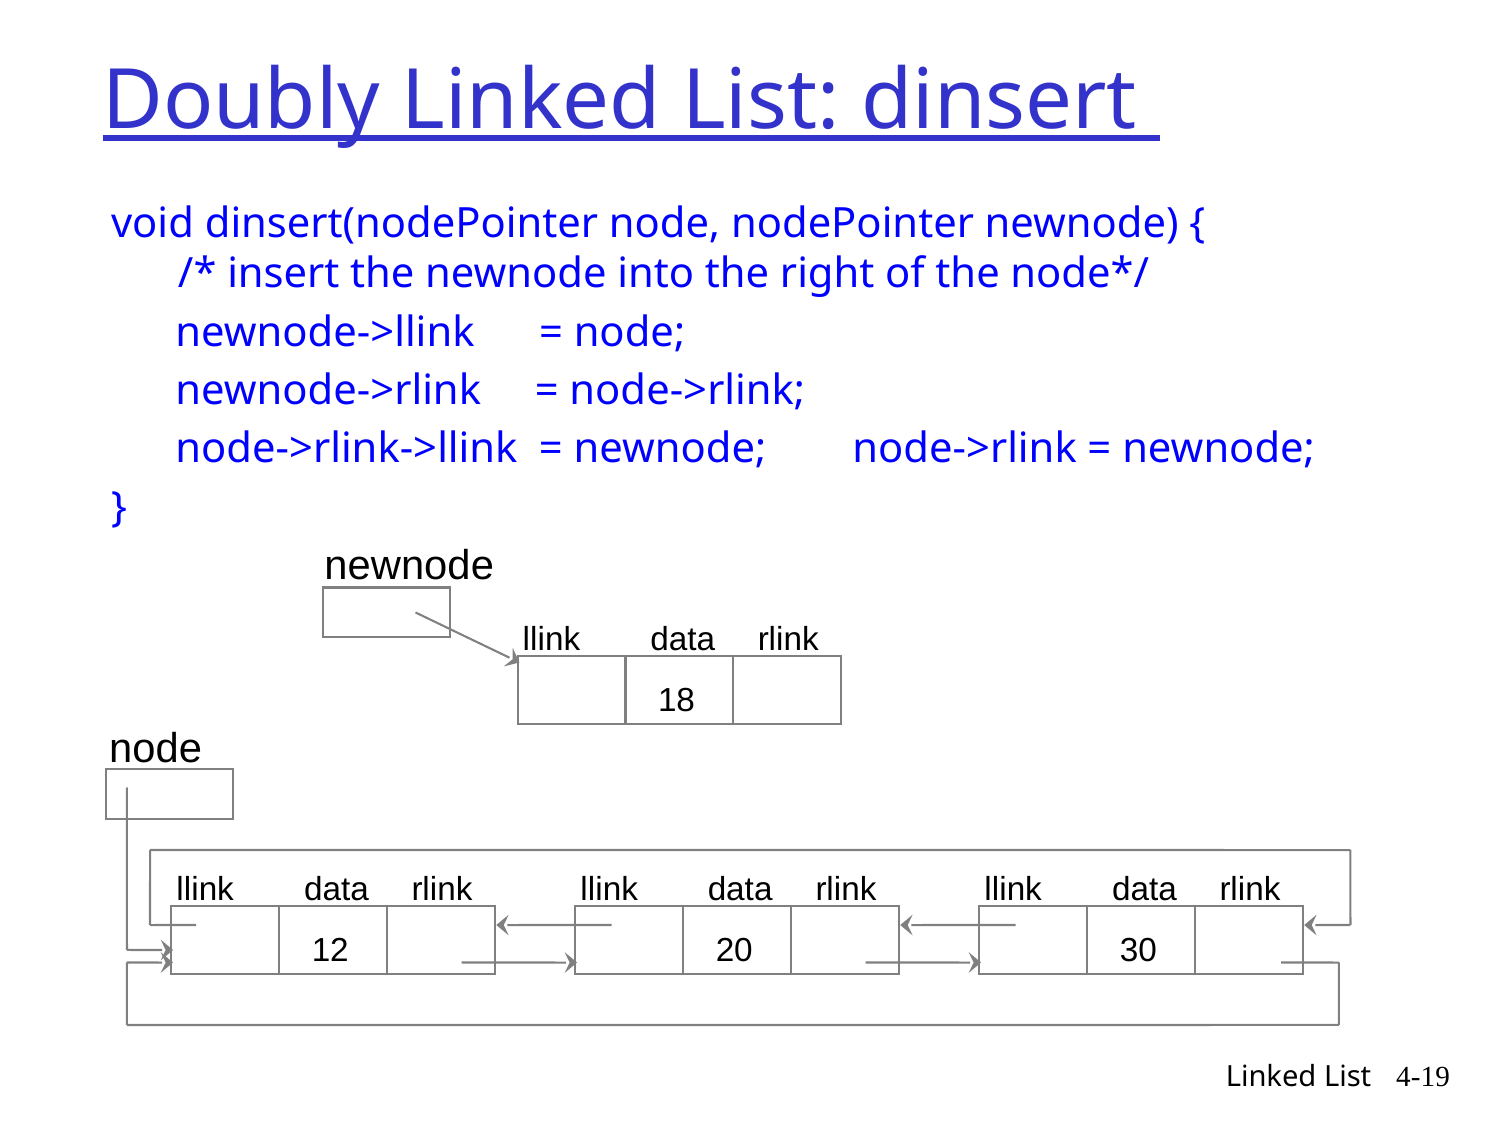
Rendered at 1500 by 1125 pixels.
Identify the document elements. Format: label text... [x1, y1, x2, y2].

slide_number 4-19 [1362, 1049, 1466, 1125]
title Doubly Linked List: dinsert [87, 37, 1363, 153]
list void dinsert(nodePointer node, nodePointer newnode) { /* insert the newnode into the right of the node*/ newnode->llink = node; newnode->rlink = node->rlink; node->rlink->llink = newnode; node->rlink = newnode; } [95, 188, 1371, 587]
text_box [308, 530, 842, 711]
footer Linked List [911, 1049, 1362, 1125]
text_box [93, 712, 1351, 1026]
